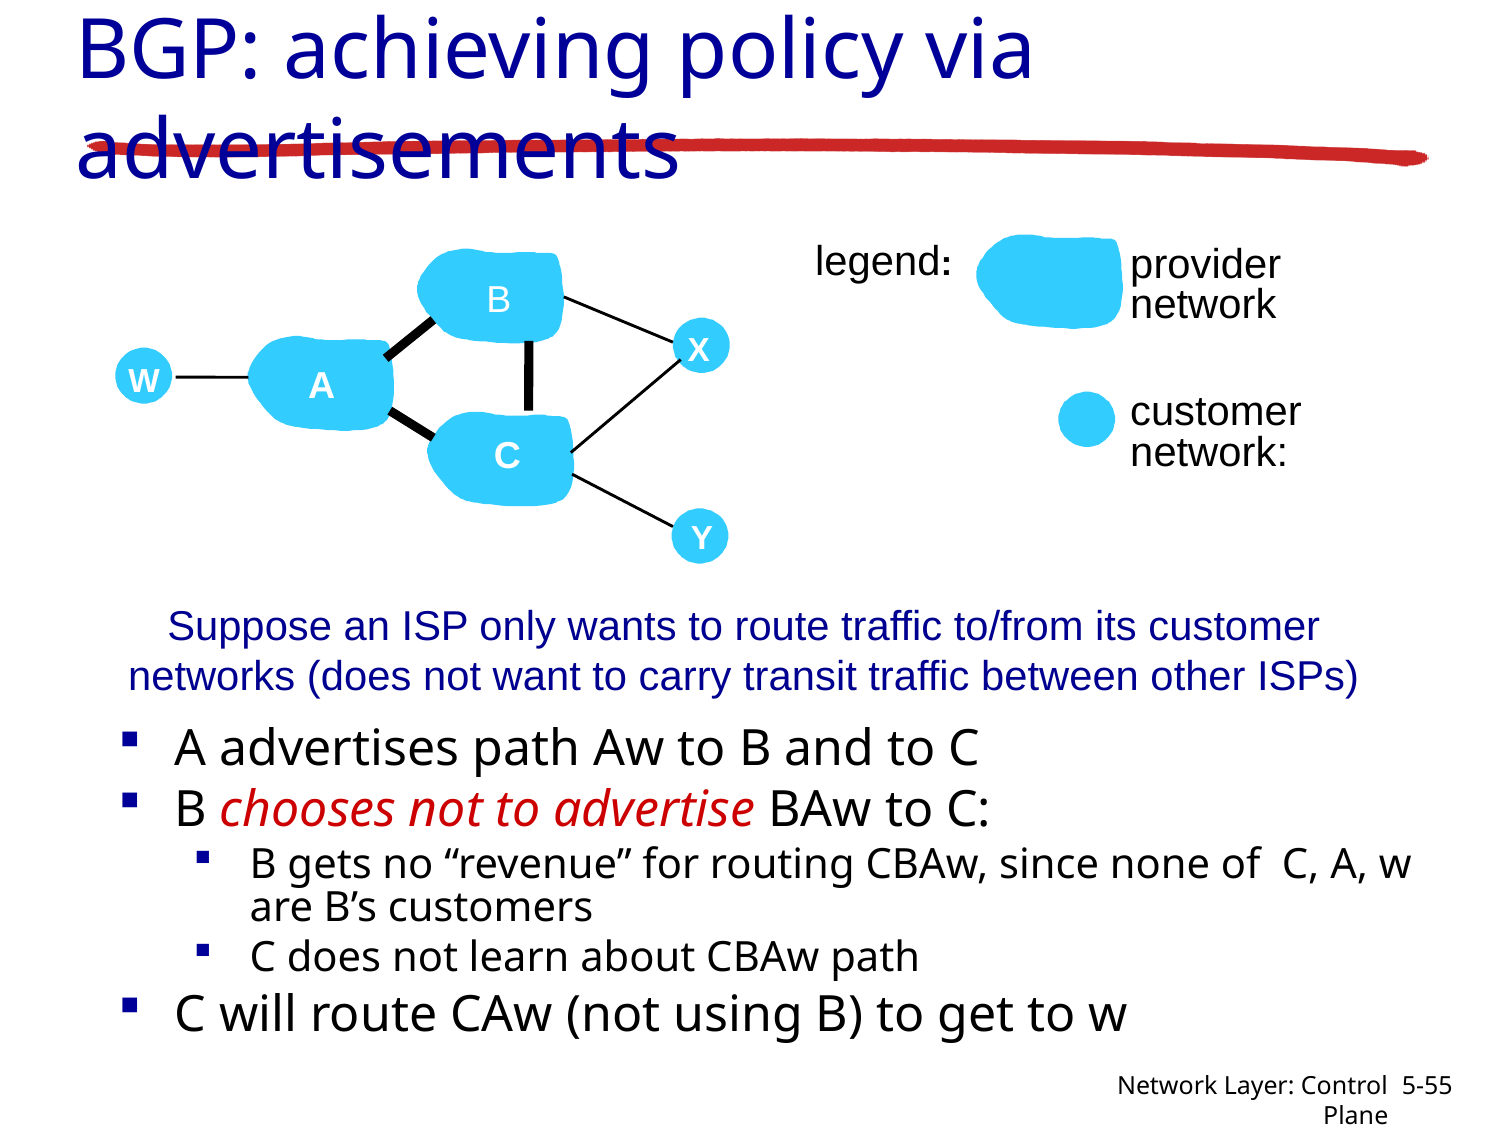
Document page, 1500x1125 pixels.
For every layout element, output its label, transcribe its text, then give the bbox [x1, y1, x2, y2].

footer Network Layer: Control Plane [1045, 1062, 1404, 1102]
text_box A advertises path Aw to B and to C B chooses not to advertise BAw to C: B gets no “revenue” for routing CBAw, since none of C, A, w are B’s customers C does not learn about CBAw path C will route CAw (not using B) to get to w [103, 717, 1454, 1054]
title BGP: achieving policy via advertisements [60, 1, 1473, 189]
picture [80, 131, 1444, 174]
slide_number 5-55 [1387, 1062, 1478, 1107]
text_box Suppose an ISP only wants to route traffic to/from its customer networks (does not want to carry transit traffic between other ISPs) [88, 591, 1400, 707]
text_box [77, 184, 1316, 685]
